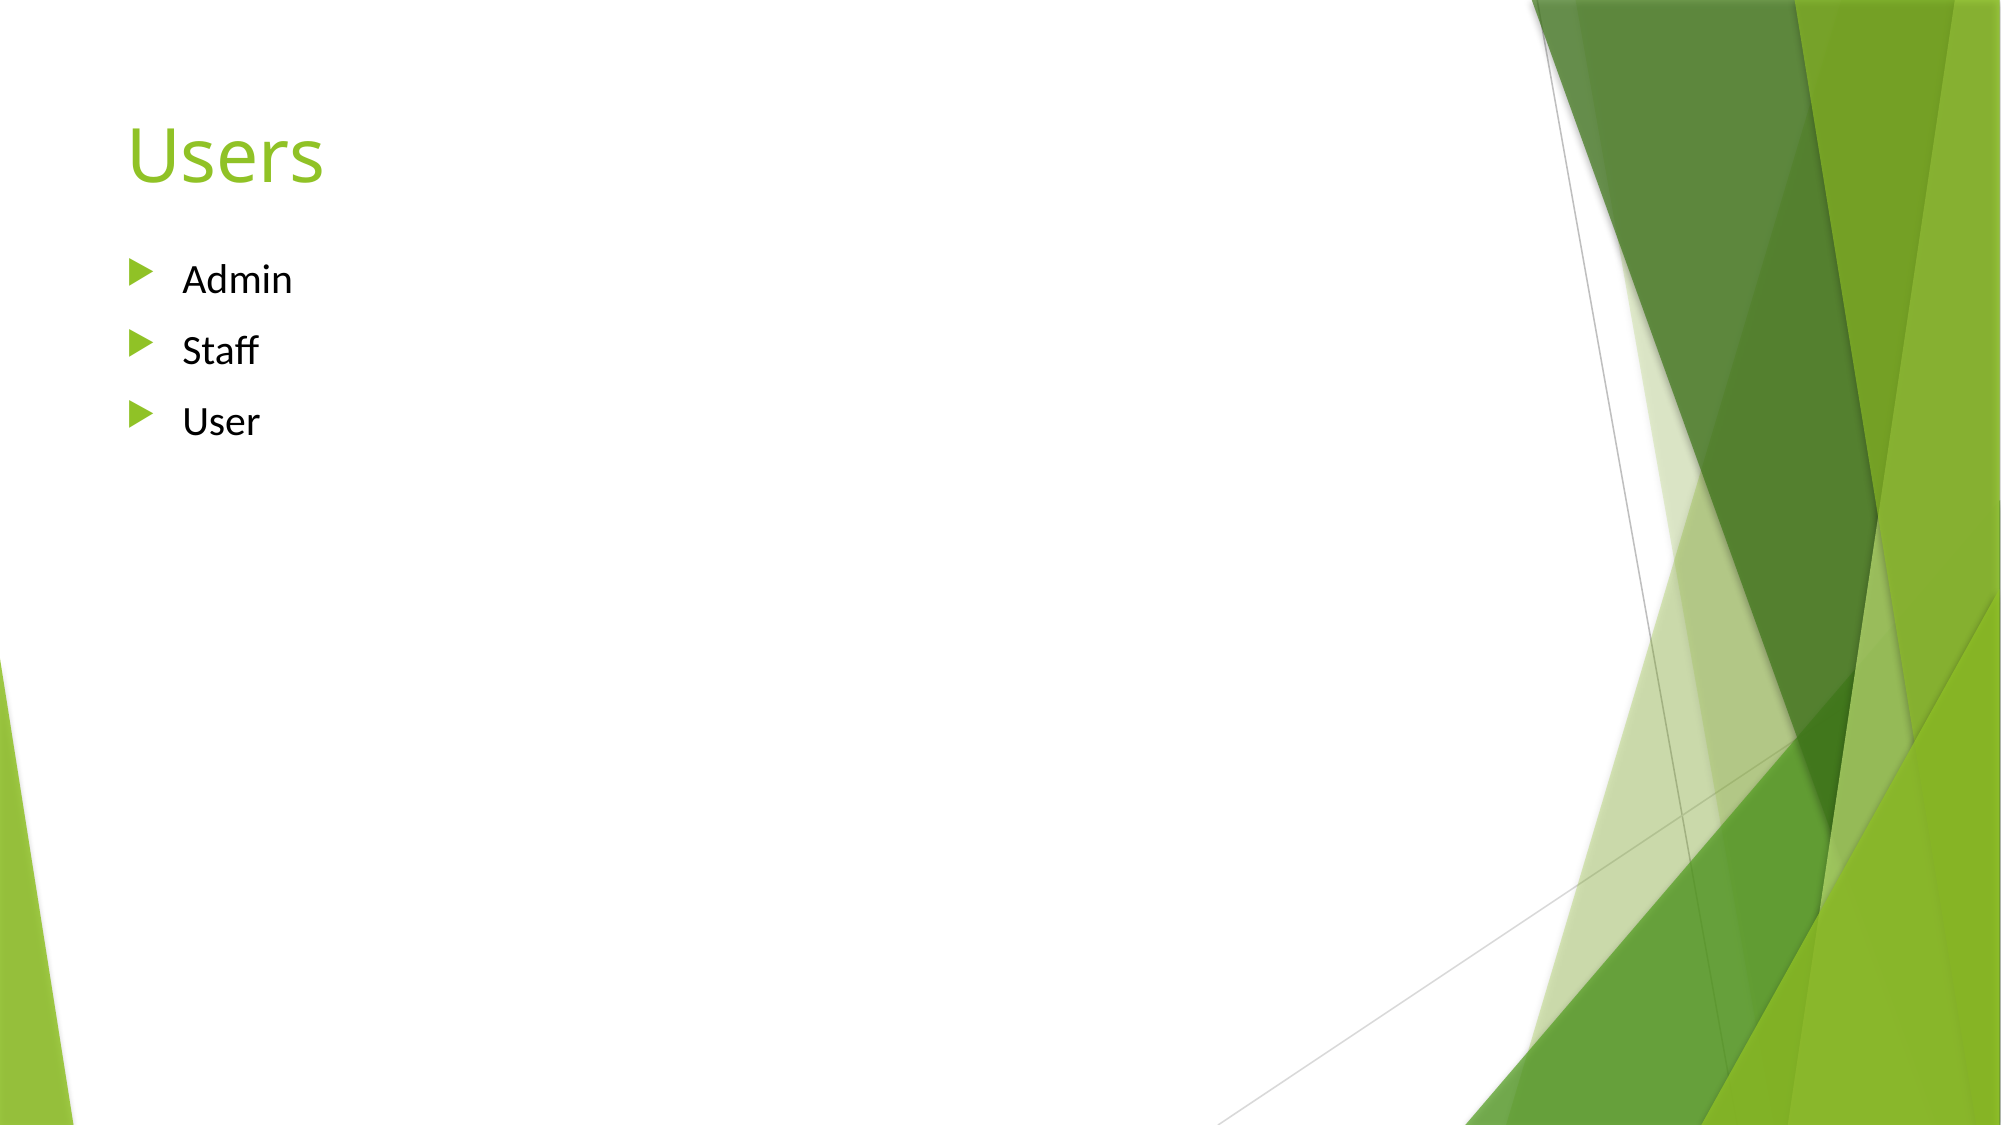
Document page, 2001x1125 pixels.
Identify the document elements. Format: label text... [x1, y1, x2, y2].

list Admin Staff User [111, 244, 1522, 881]
title Users [111, 99, 1522, 228]
